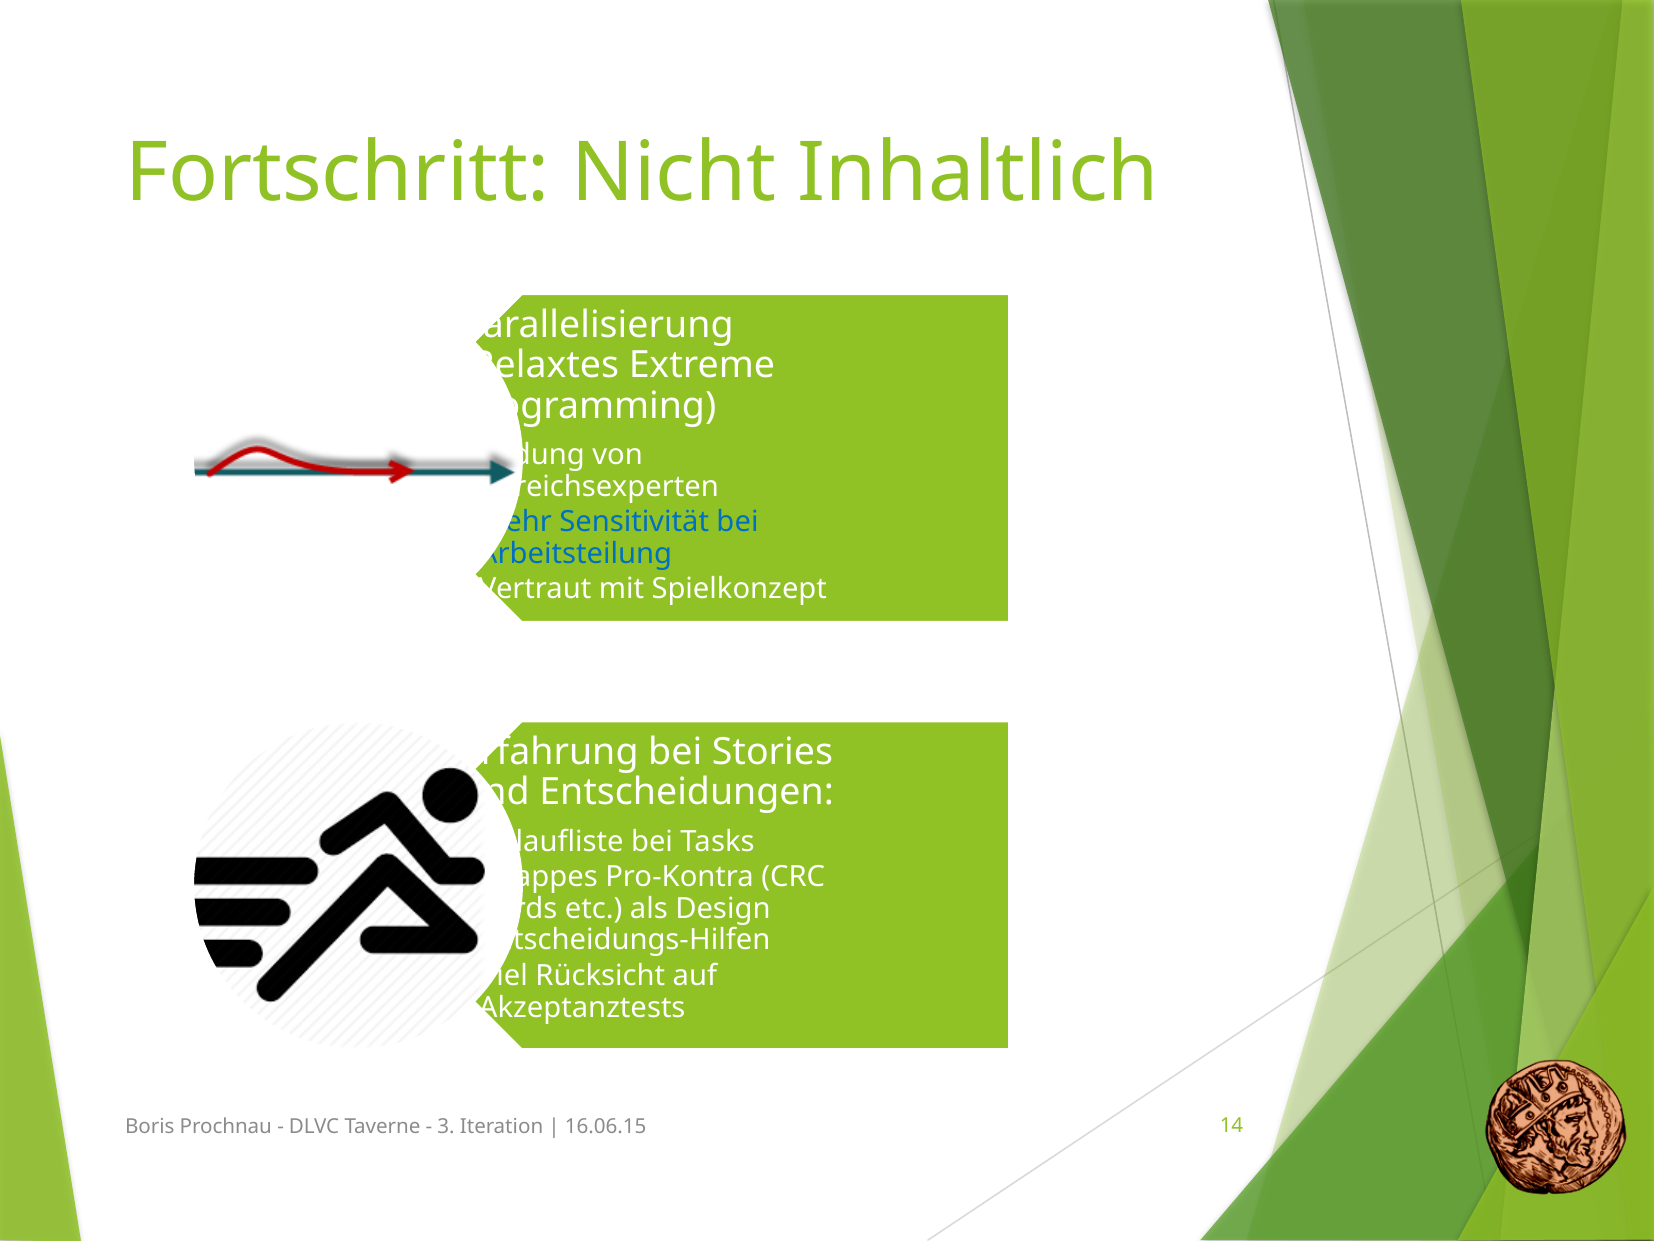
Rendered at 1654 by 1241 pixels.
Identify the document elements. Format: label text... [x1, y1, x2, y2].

slide_number 14 [1165, 1092, 1259, 1159]
picture [1483, 1054, 1631, 1197]
title Fortschritt: Nicht Inhaltlich [110, 110, 1259, 350]
footer Boris Prochnau - DLVC Taverne - 3. Iteration | 16.06.15 [110, 1092, 947, 1159]
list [109, 291, 1093, 1052]
